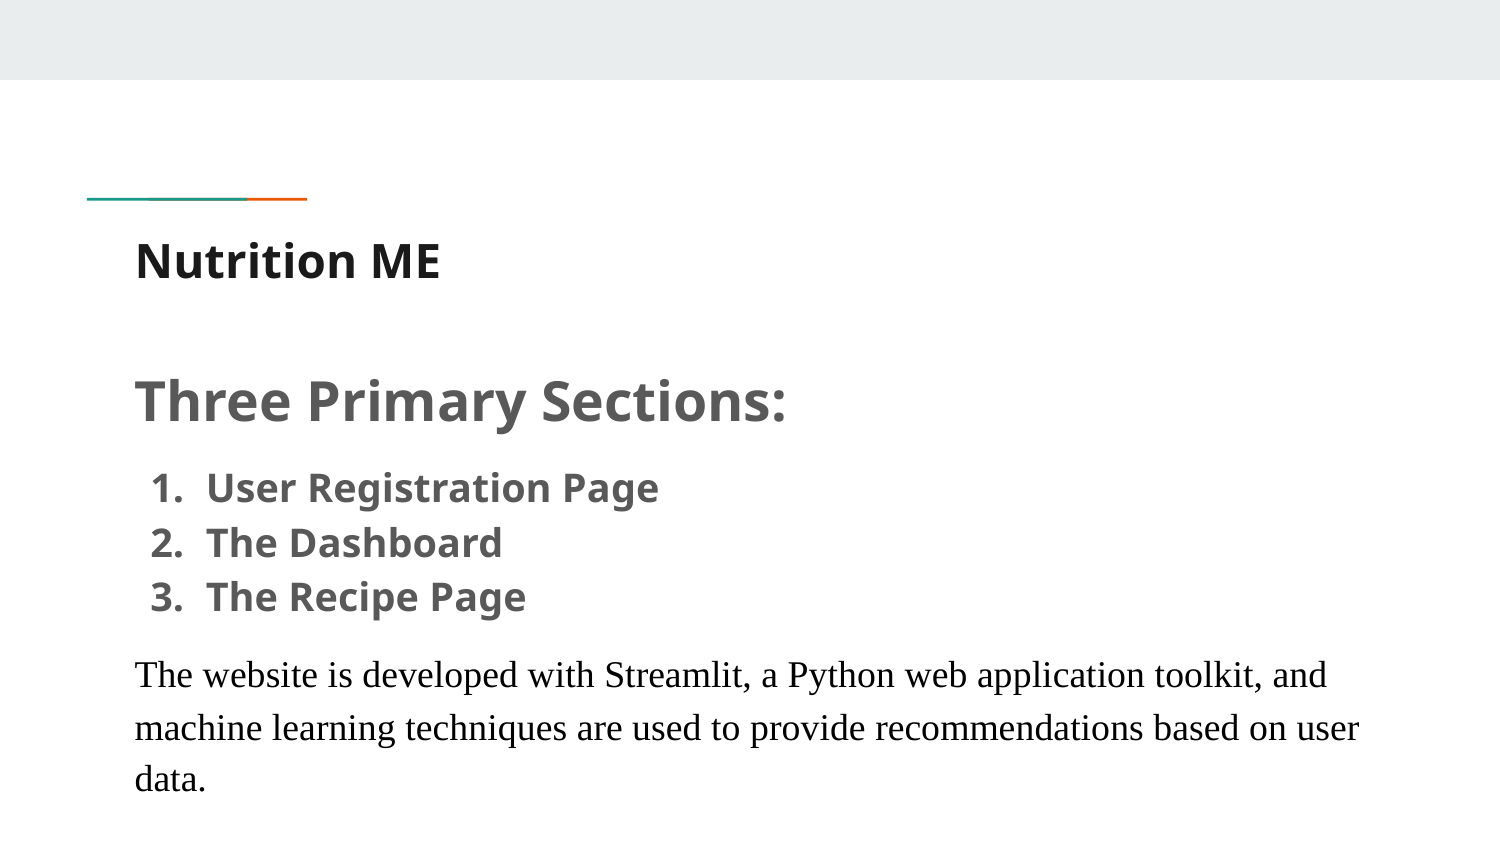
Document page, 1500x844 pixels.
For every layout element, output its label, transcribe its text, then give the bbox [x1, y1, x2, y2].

title Nutrition ME [119, 216, 1381, 305]
list Three Primary Sections: User Registration Page The Dashboard The Recipe Page The website is developed with Streamlit, a Python web application toolkit, and machine learning techniques are used to provide recommendations based on user data. [119, 341, 1381, 817]
